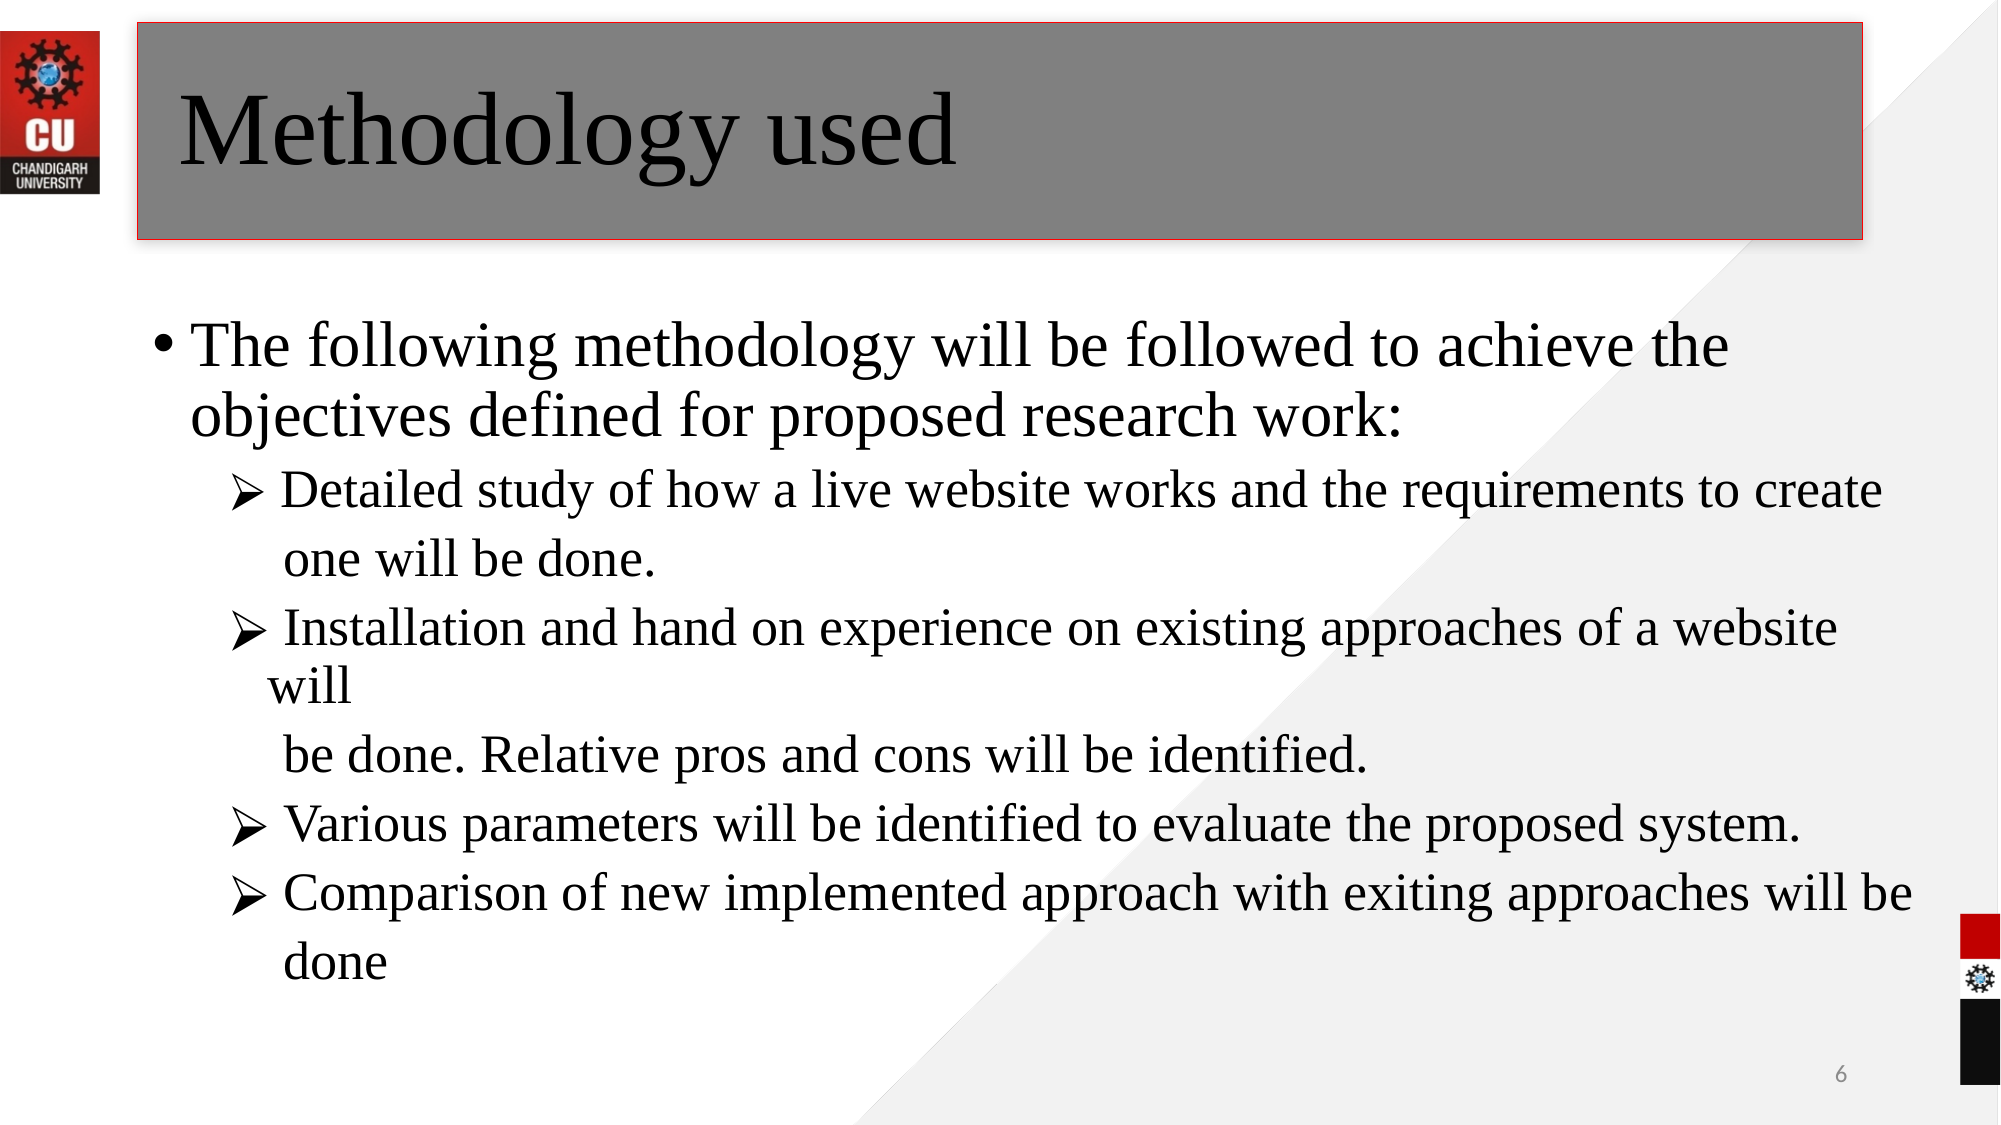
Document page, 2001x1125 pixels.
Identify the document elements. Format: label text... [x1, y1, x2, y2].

picture [0, 0, 2001, 1125]
slide_number 6 [1412, 1042, 1863, 1103]
title Methodology used [137, 22, 1863, 240]
list The following methodology will be followed to achieve the objectives defined for proposed research work: Detailed study of how a live website works and the requirements to create one will be done. Installation and hand on experience on existing approaches of a website will be done. Relative pros and cons will be identified. Various parameters will be identified to evaluate the proposed system. Comparison of new implemented approach with exiting approaches will be done [137, 303, 1936, 1073]
